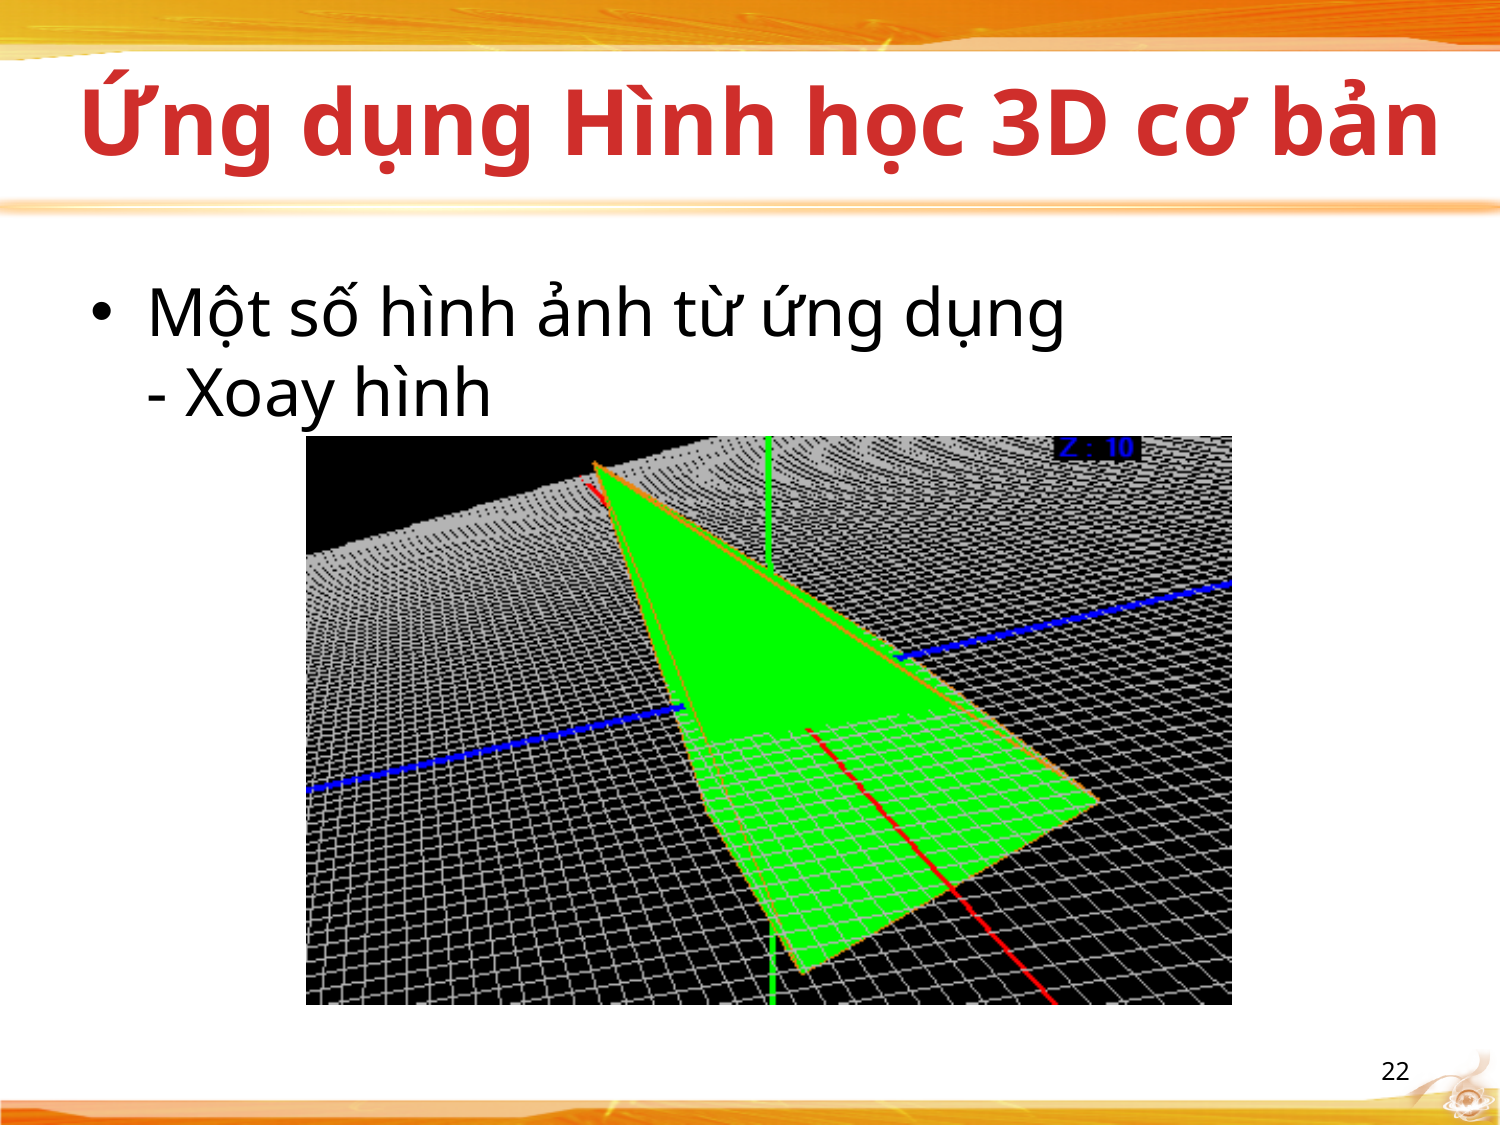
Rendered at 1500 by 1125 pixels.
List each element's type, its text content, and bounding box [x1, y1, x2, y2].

picture [305, 436, 1232, 1006]
list Một số hình ảnh từ ứng dụng - Xoay hình [75, 262, 1425, 1005]
picture [0, 0, 1500, 63]
picture [0, 1087, 1399, 1125]
title Ứng dụng Hình học 3D cơ bản [62, 24, 1475, 213]
slide_number 22 [1337, 1042, 1425, 1103]
